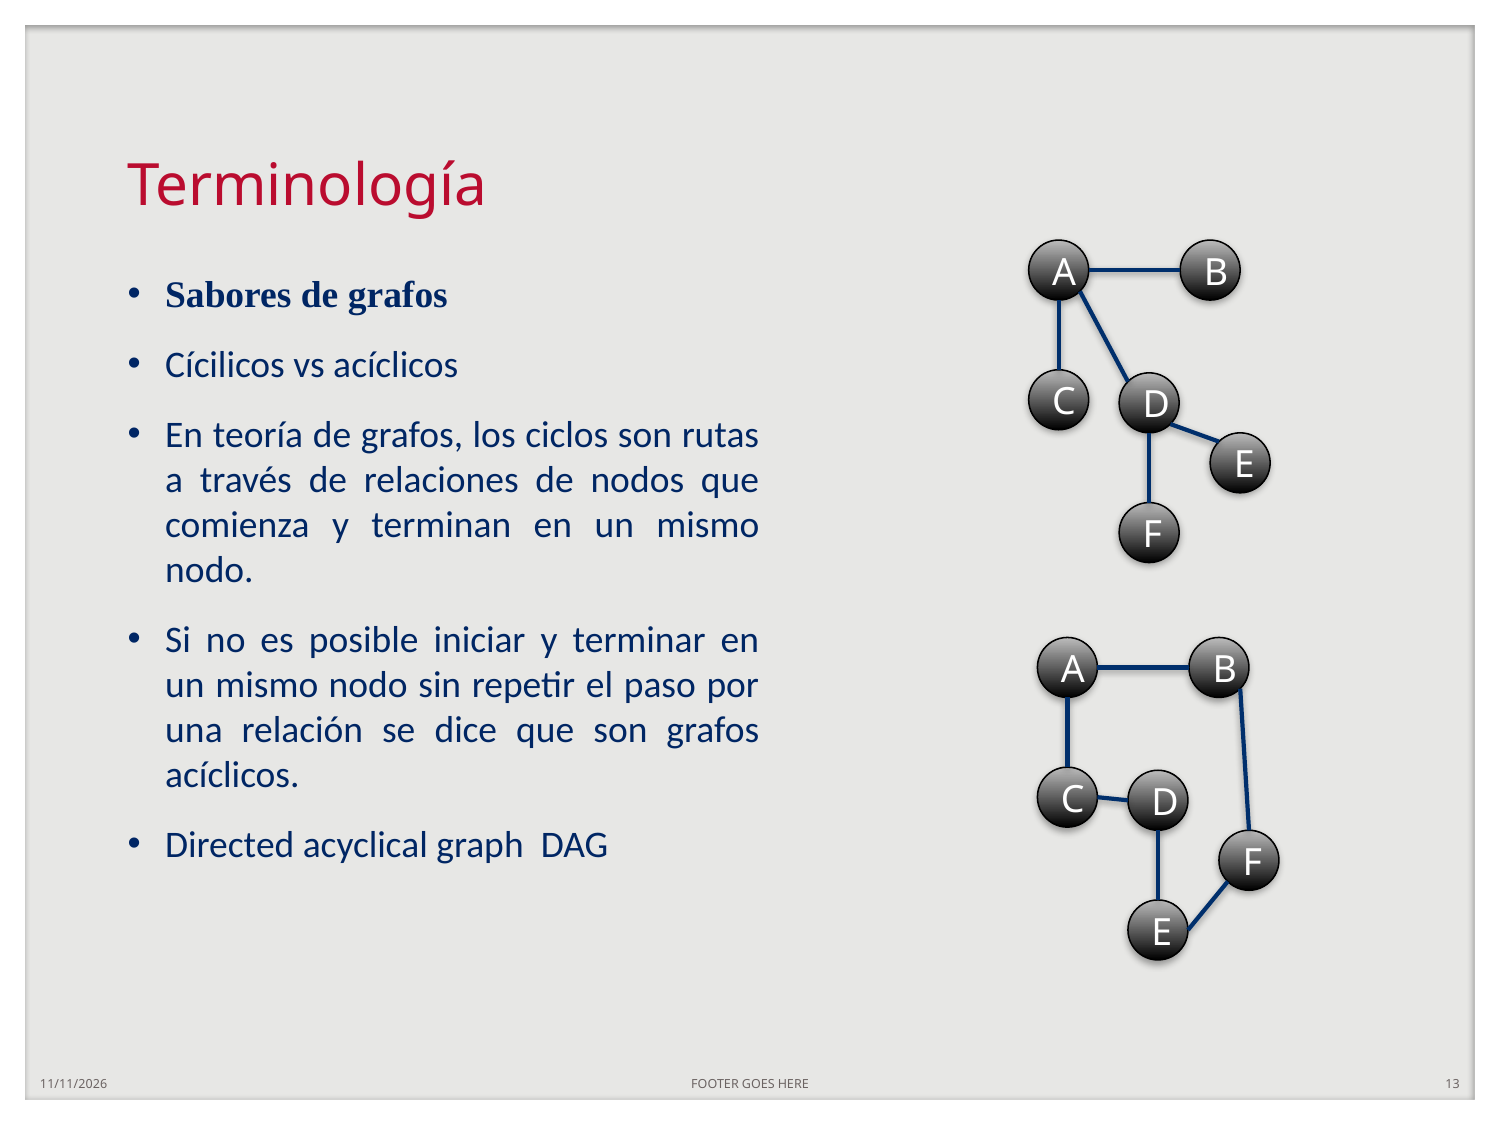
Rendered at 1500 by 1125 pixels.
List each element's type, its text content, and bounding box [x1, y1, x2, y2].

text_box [1170, 423, 1220, 442]
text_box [1187, 881, 1228, 931]
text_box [1239, 688, 1250, 831]
text_box B [1188, 636, 1250, 699]
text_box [1079, 290, 1129, 382]
list Sabores de grafos Cícilicos vs acíclicos En teoría de grafos, los ciclos son rutas a través de relaciones de nodos que comienza y terminan en un mismo nodo. Si no es posible iniciar y terminar en un mismo nodo sin repetir el paso por una relación se dice que son grafos acíclicos. Directed acyclical graph DAG [112, 262, 775, 986]
text_box E [1127, 899, 1188, 961]
text_box A [1027, 239, 1090, 301]
text_box E [1209, 432, 1271, 494]
text_box D [1118, 372, 1180, 434]
slide_number 13 [1125, 1069, 1475, 1100]
text_box A [1036, 636, 1098, 698]
text_box F [1218, 830, 1280, 892]
text_box C [1036, 767, 1098, 828]
text_box B [1179, 239, 1241, 301]
footer FOOTER GOES HERE [512, 1069, 988, 1100]
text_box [1097, 796, 1129, 801]
text_box F [1118, 502, 1180, 564]
text_box C [1027, 369, 1090, 431]
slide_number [24, 1069, 375, 1100]
text_box D [1127, 769, 1189, 831]
title Terminología [112, 139, 1388, 225]
